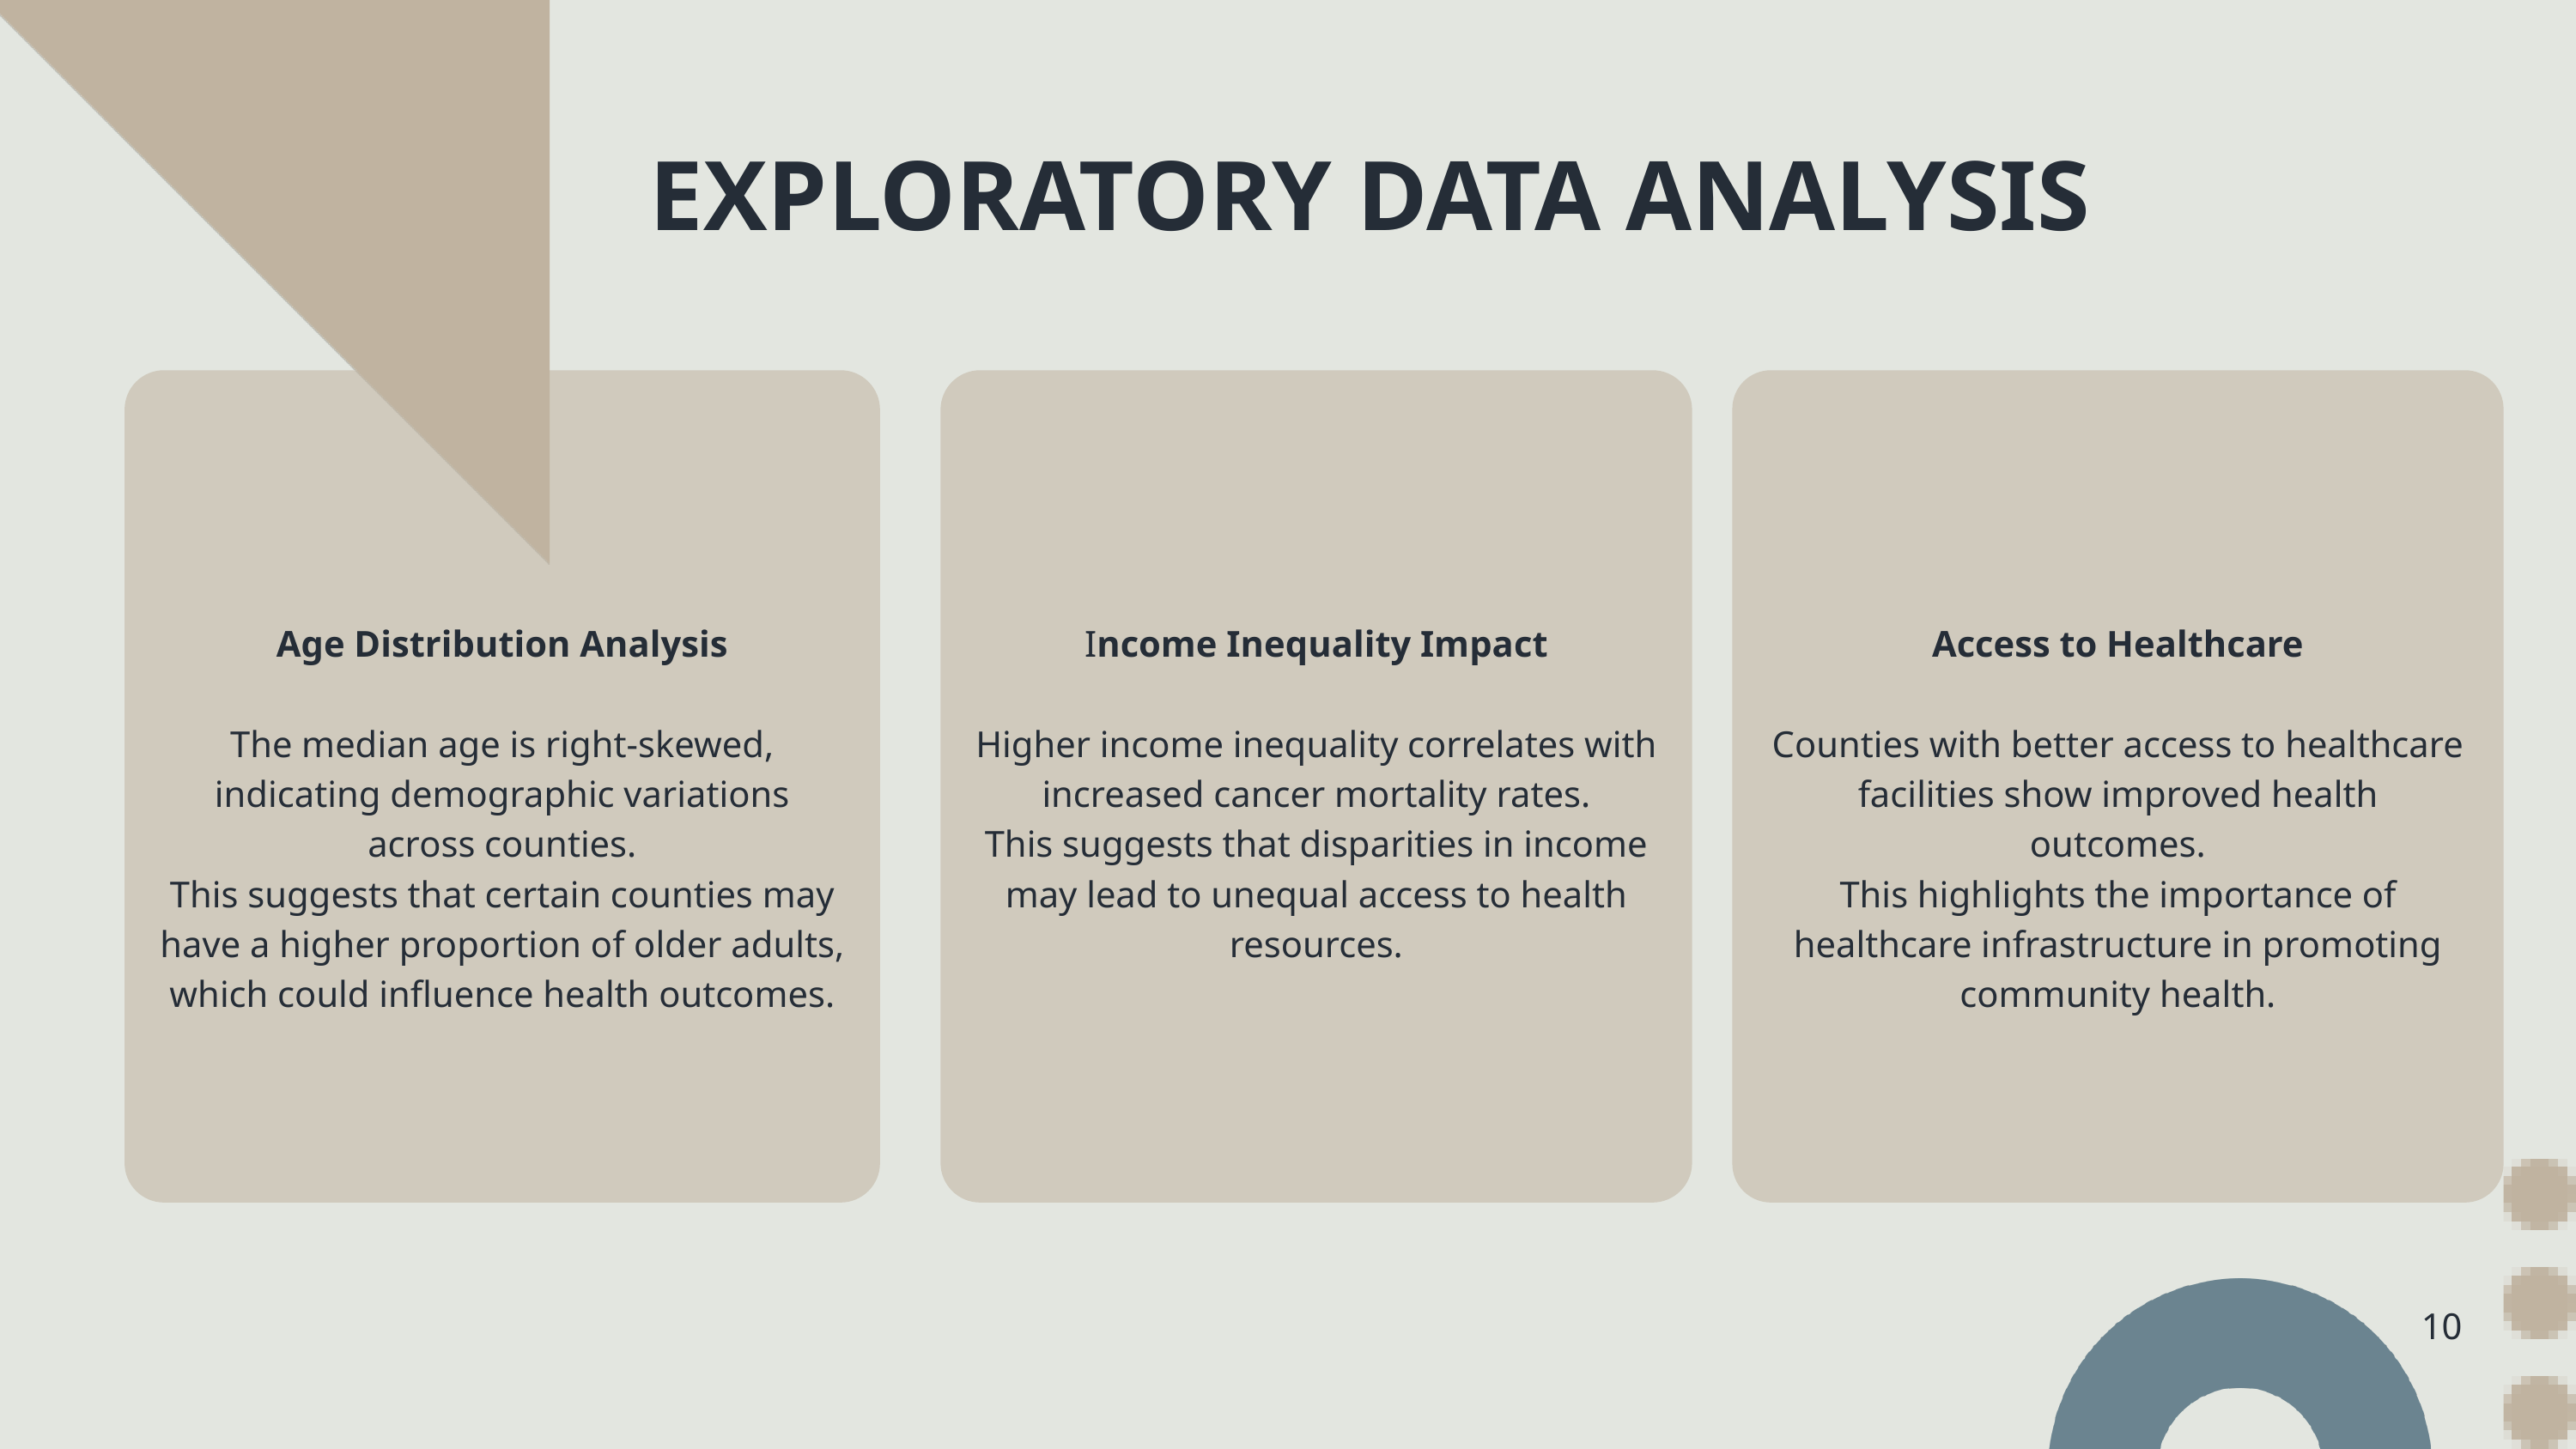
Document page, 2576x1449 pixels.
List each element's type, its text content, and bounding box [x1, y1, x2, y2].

text_box 10 [2421, 1296, 2463, 1348]
text_box EXPLORATORY DATA ANALYSIS [423, 173, 2317, 250]
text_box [940, 370, 1692, 1203]
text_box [124, 370, 881, 1203]
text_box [1732, 370, 2504, 1203]
text_box [0, 0, 550, 565]
text_box [2503, 1159, 2576, 1449]
text_box [2048, 1278, 2432, 1449]
